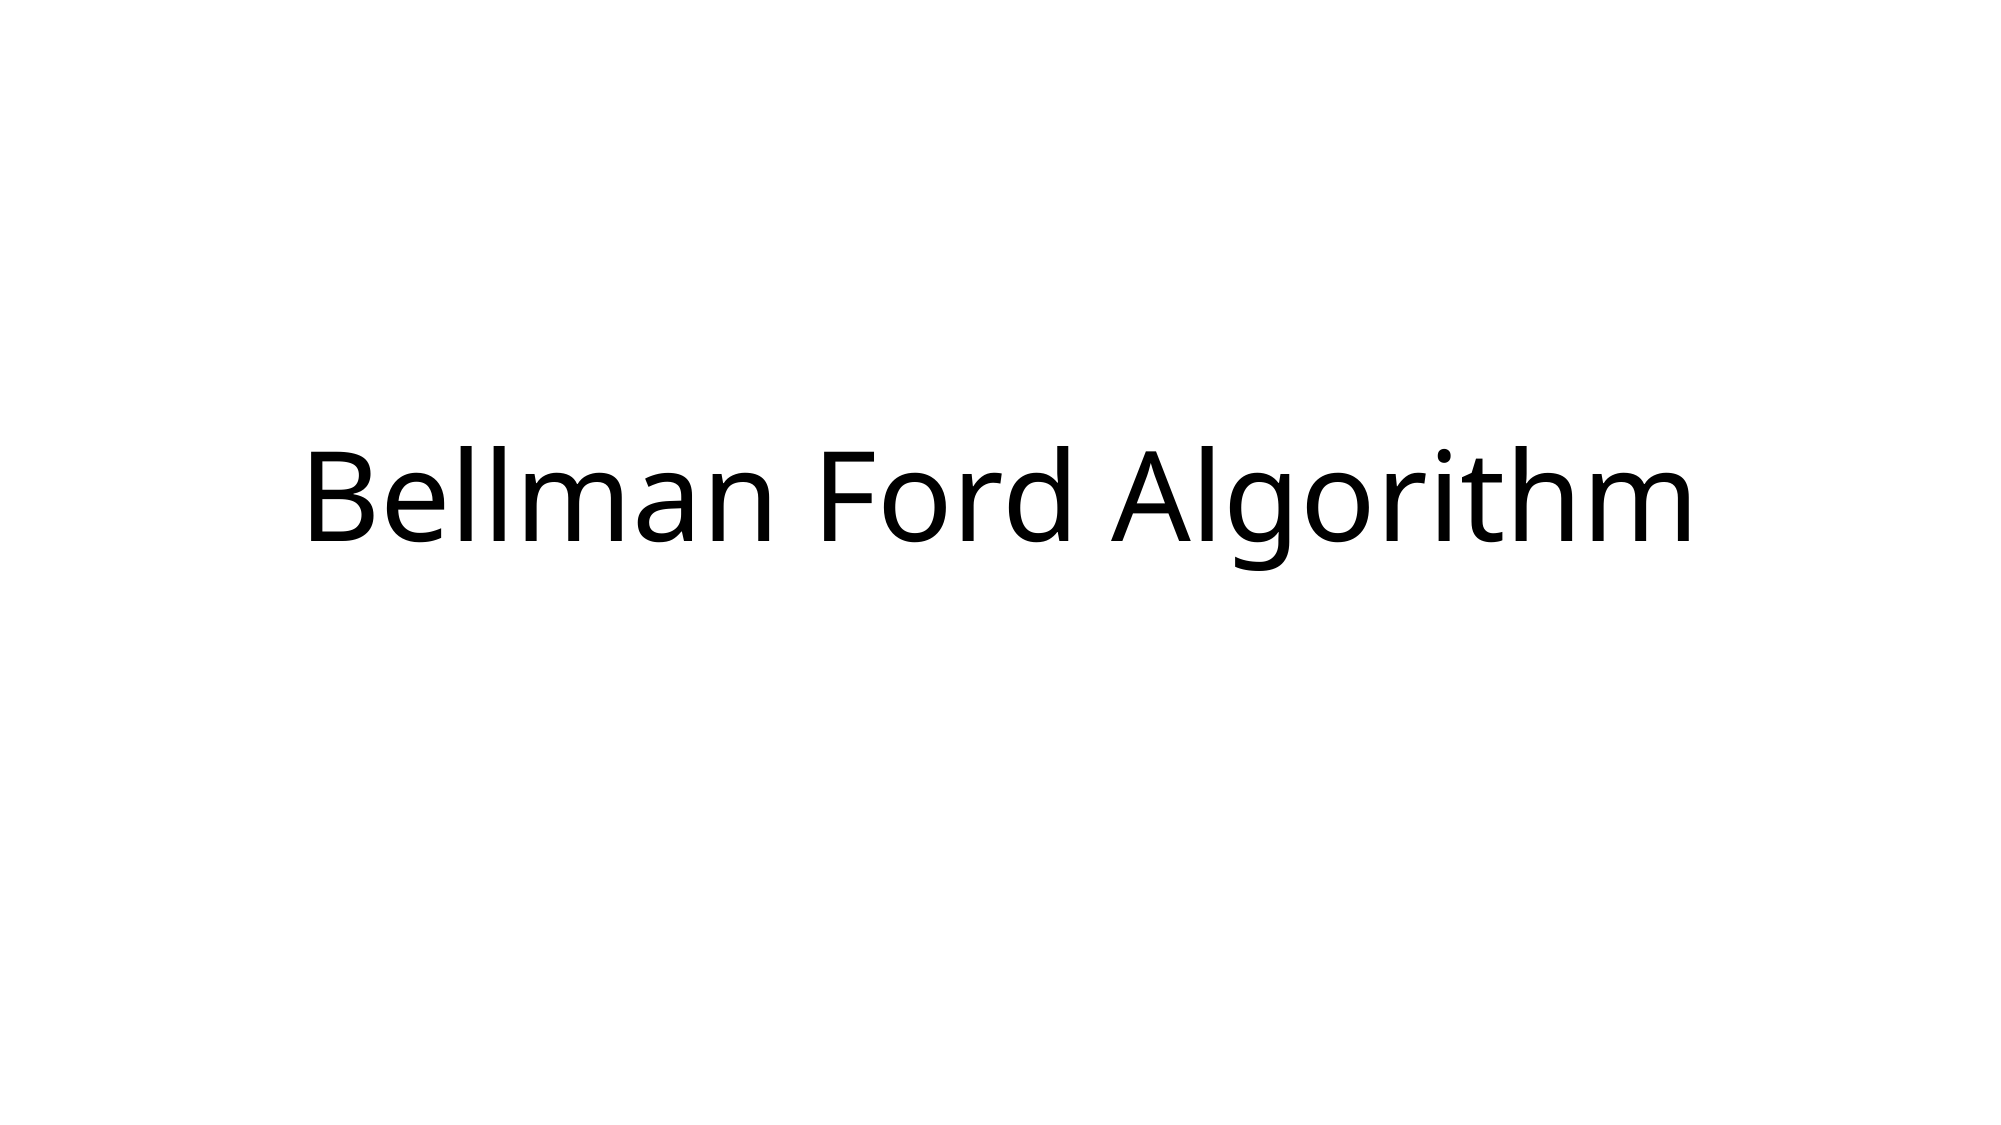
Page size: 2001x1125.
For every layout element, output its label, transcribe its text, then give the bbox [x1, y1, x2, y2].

title Bellman Ford Algorithm [249, 184, 1750, 576]
